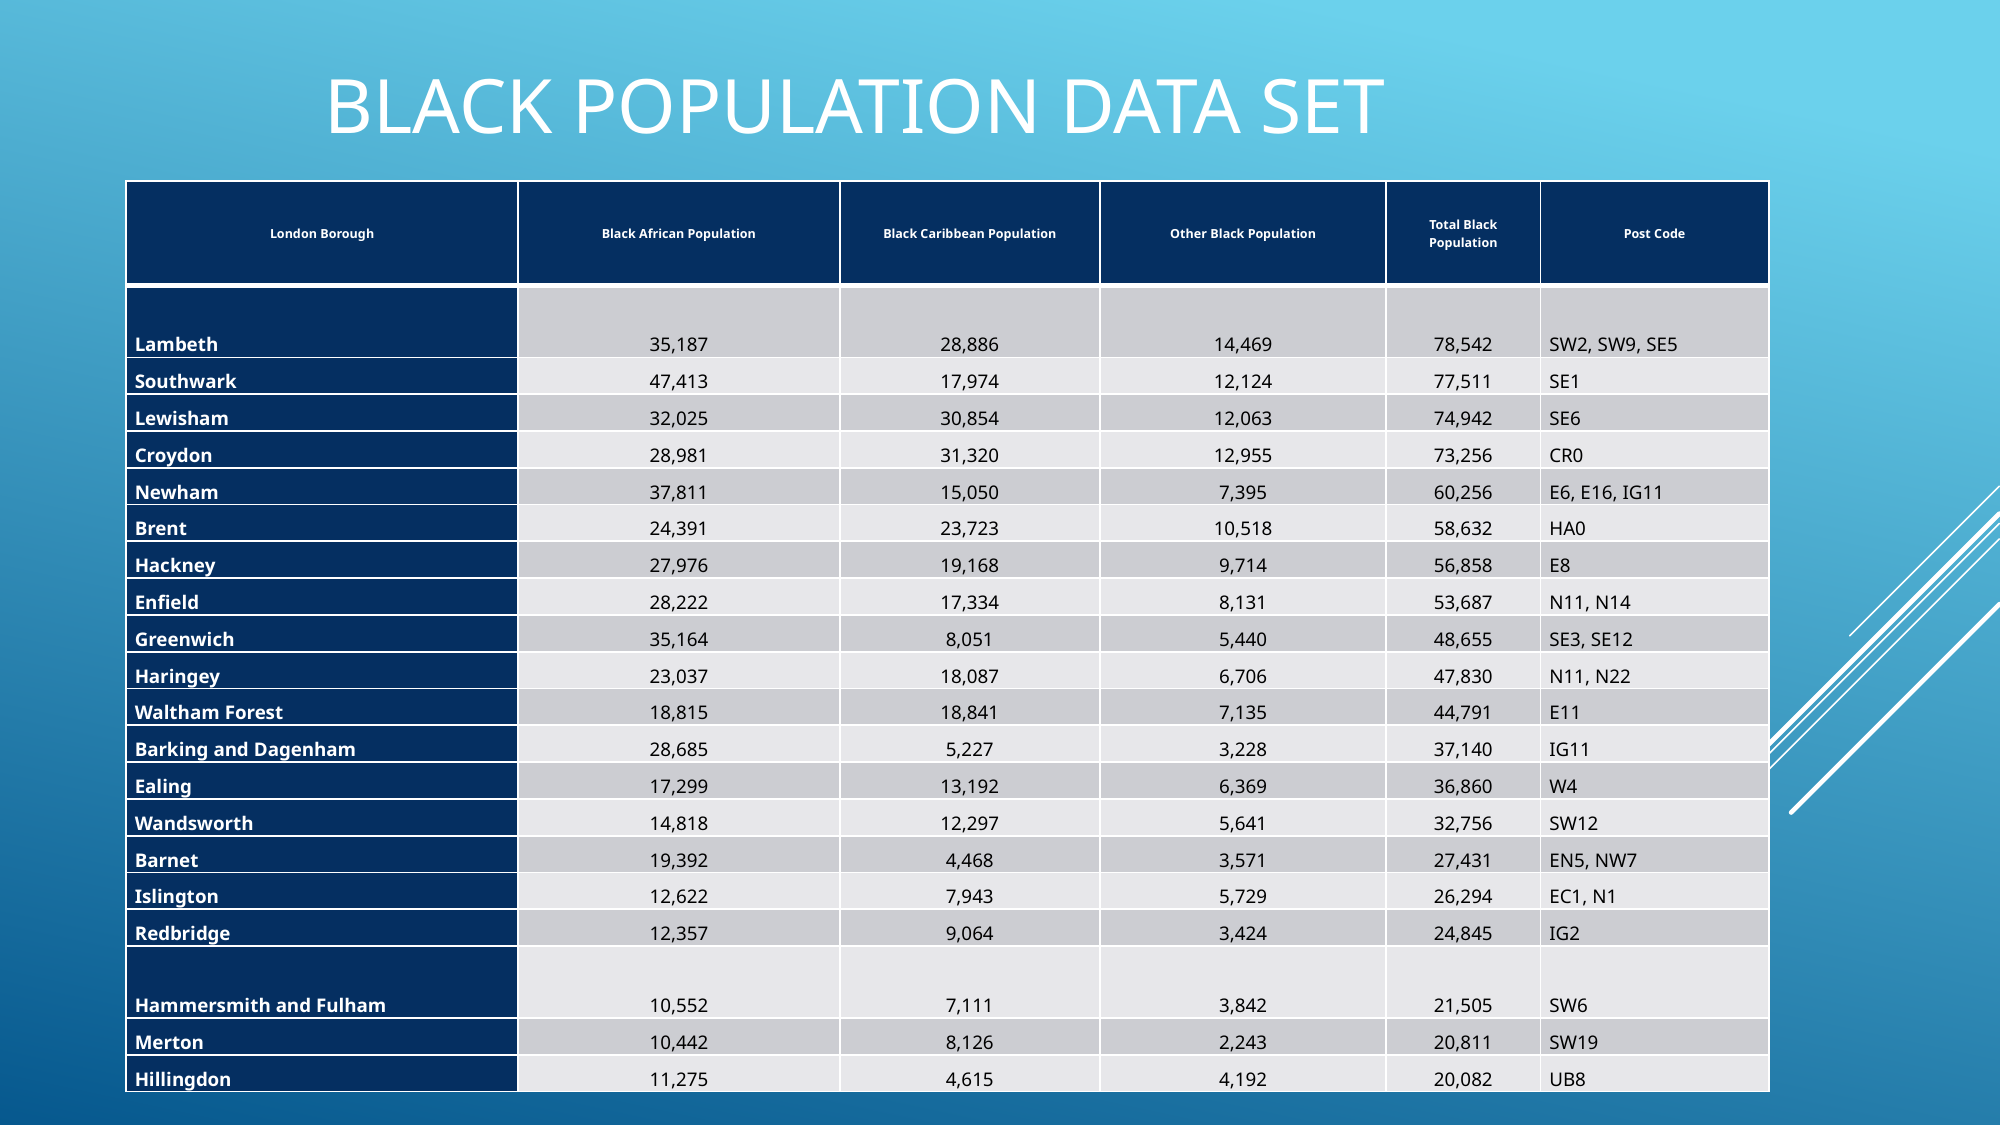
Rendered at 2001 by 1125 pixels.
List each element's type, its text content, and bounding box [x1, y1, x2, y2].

table_cell 58,632 [1387, 505, 1540, 540]
table_cell 28,981 [519, 432, 839, 467]
table_cell 17,334 [841, 579, 1099, 614]
table_cell 32,025 [519, 395, 839, 430]
table_cell 73,256 [1387, 432, 1540, 467]
table_cell 18,087 [841, 653, 1099, 688]
table_cell W4 [1541, 763, 1768, 798]
table_cell SW19 [1541, 1019, 1768, 1054]
table_cell 19,168 [841, 542, 1099, 577]
table_cell Newham [127, 469, 517, 504]
table_cell N11, N22 [1541, 653, 1768, 688]
table_cell Barnet [127, 837, 517, 872]
table_cell 27,431 [1387, 837, 1540, 872]
table_cell CR0 [1541, 432, 1768, 467]
table_cell 12,955 [1101, 432, 1385, 467]
table_cell 28,222 [519, 579, 839, 614]
table_cell 12,357 [519, 910, 839, 945]
table_cell Hackney [127, 542, 517, 577]
table_cell Brent [127, 505, 517, 540]
table_cell 7,111 [841, 947, 1099, 1017]
table_cell Greenwich [127, 616, 517, 651]
table_cell Hillingdon [127, 1056, 517, 1091]
table_cell Islington [127, 873, 517, 908]
table_cell EC1, N1 [1541, 873, 1768, 908]
table_cell HA0 [1541, 505, 1768, 540]
table_cell UB8 [1541, 1056, 1768, 1091]
table_cell 8,051 [841, 616, 1099, 651]
table_header London Borough [127, 182, 517, 283]
table_cell 8,126 [841, 1019, 1099, 1054]
table_cell 35,164 [519, 616, 839, 651]
table_cell 3,571 [1101, 837, 1385, 872]
table_cell 11,275 [519, 1056, 839, 1091]
table_cell 5,227 [841, 726, 1099, 761]
table_cell 24,391 [519, 505, 839, 540]
table_cell 10,518 [1101, 505, 1385, 540]
table_cell E8 [1541, 542, 1768, 577]
table_cell 4,468 [841, 837, 1099, 872]
table_cell 2,243 [1101, 1019, 1385, 1054]
table_cell 26,294 [1387, 873, 1540, 908]
table_cell 18,841 [841, 689, 1099, 724]
table_cell 35,187 [519, 288, 839, 357]
table_cell 36,860 [1387, 763, 1540, 798]
table_cell 31,320 [841, 432, 1099, 467]
table_cell 60,256 [1387, 469, 1540, 504]
table_cell 14,818 [519, 800, 839, 835]
table_cell Waltham Forest [127, 689, 517, 724]
table_cell 5,440 [1101, 616, 1385, 651]
table_cell 5,729 [1101, 873, 1385, 908]
table_cell IG2 [1541, 910, 1768, 945]
table_header Black Caribbean Population [841, 182, 1099, 283]
table_cell Southwark [127, 358, 517, 393]
table_cell 21,505 [1387, 947, 1540, 1017]
table_cell 20,082 [1387, 1056, 1540, 1091]
title Black population data set [309, 25, 1710, 180]
table_cell 6,369 [1101, 763, 1385, 798]
table_header Post Code [1541, 182, 1768, 283]
table_cell 56,858 [1387, 542, 1540, 577]
table_cell 32,756 [1387, 800, 1540, 835]
table_cell 37,811 [519, 469, 839, 504]
table_cell 4,192 [1101, 1056, 1385, 1091]
table_cell SE3, SE12 [1541, 616, 1768, 651]
table_cell SW12 [1541, 800, 1768, 835]
table_cell SW6 [1541, 947, 1768, 1017]
table_cell 19,392 [519, 837, 839, 872]
table_cell Ealing [127, 763, 517, 798]
table_cell SW2, SW9, SE5 [1541, 288, 1768, 357]
table_cell Wandsworth [127, 800, 517, 835]
table_cell Merton [127, 1019, 517, 1054]
table_cell 8,131 [1101, 579, 1385, 614]
table_cell 28,685 [519, 726, 839, 761]
table_cell Redbridge [127, 910, 517, 945]
table_cell 78,542 [1387, 288, 1540, 357]
table_cell 12,622 [519, 873, 839, 908]
table_cell 28,886 [841, 288, 1099, 357]
table_cell Croydon [127, 432, 517, 467]
table_cell 37,140 [1387, 726, 1540, 761]
table_cell E6, E16, IG11 [1541, 469, 1768, 504]
table_cell 7,395 [1101, 469, 1385, 504]
table_cell 48,655 [1387, 616, 1540, 651]
table_cell 24,845 [1387, 910, 1540, 945]
table_cell 30,854 [841, 395, 1099, 430]
table_cell 5,641 [1101, 800, 1385, 835]
table_cell 77,511 [1387, 358, 1540, 393]
table_cell 27,976 [519, 542, 839, 577]
table_cell 12,063 [1101, 395, 1385, 430]
table_cell 18,815 [519, 689, 839, 724]
table_cell 9,714 [1101, 542, 1385, 577]
table_cell Lewisham [127, 395, 517, 430]
table_cell 7,135 [1101, 689, 1385, 724]
table_cell 13,192 [841, 763, 1099, 798]
table_cell Enfield [127, 579, 517, 614]
table_cell 17,974 [841, 358, 1099, 393]
table_cell 44,791 [1387, 689, 1540, 724]
table_cell 74,942 [1387, 395, 1540, 430]
table_cell 14,469 [1101, 288, 1385, 357]
table_cell SE1 [1541, 358, 1768, 393]
table_cell 10,442 [519, 1019, 839, 1054]
table_header Total Black Population [1387, 182, 1540, 283]
table_cell 4,615 [841, 1056, 1099, 1091]
table_cell EN5, NW7 [1541, 837, 1768, 872]
table_cell 12,124 [1101, 358, 1385, 393]
table_cell 7,943 [841, 873, 1099, 908]
table_cell Hammersmith and Fulham [127, 947, 517, 1017]
table_cell 12,297 [841, 800, 1099, 835]
table_cell 15,050 [841, 469, 1099, 504]
table_cell 3,424 [1101, 910, 1385, 945]
table_header Black African Population [519, 182, 839, 283]
table_cell Lambeth [127, 288, 517, 357]
table_cell 47,413 [519, 358, 839, 393]
table_cell 6,706 [1101, 653, 1385, 688]
table_cell SE6 [1541, 395, 1768, 430]
table_cell Barking and Dagenham [127, 726, 517, 761]
table_cell IG11 [1541, 726, 1768, 761]
table_cell 10,552 [519, 947, 839, 1017]
table_cell 23,037 [519, 653, 839, 688]
table_cell 3,228 [1101, 726, 1385, 761]
table_header Other Black Population [1101, 182, 1385, 283]
table_cell Haringey [127, 653, 517, 688]
table_cell 53,687 [1387, 579, 1540, 614]
table_cell 17,299 [519, 763, 839, 798]
table_cell 47,830 [1387, 653, 1540, 688]
table_cell 23,723 [841, 505, 1099, 540]
table_cell 9,064 [841, 910, 1099, 945]
table_cell N11, N14 [1541, 579, 1768, 614]
table_cell 20,811 [1387, 1019, 1540, 1054]
table_cell E11 [1541, 689, 1768, 724]
table_cell 3,842 [1101, 947, 1385, 1017]
